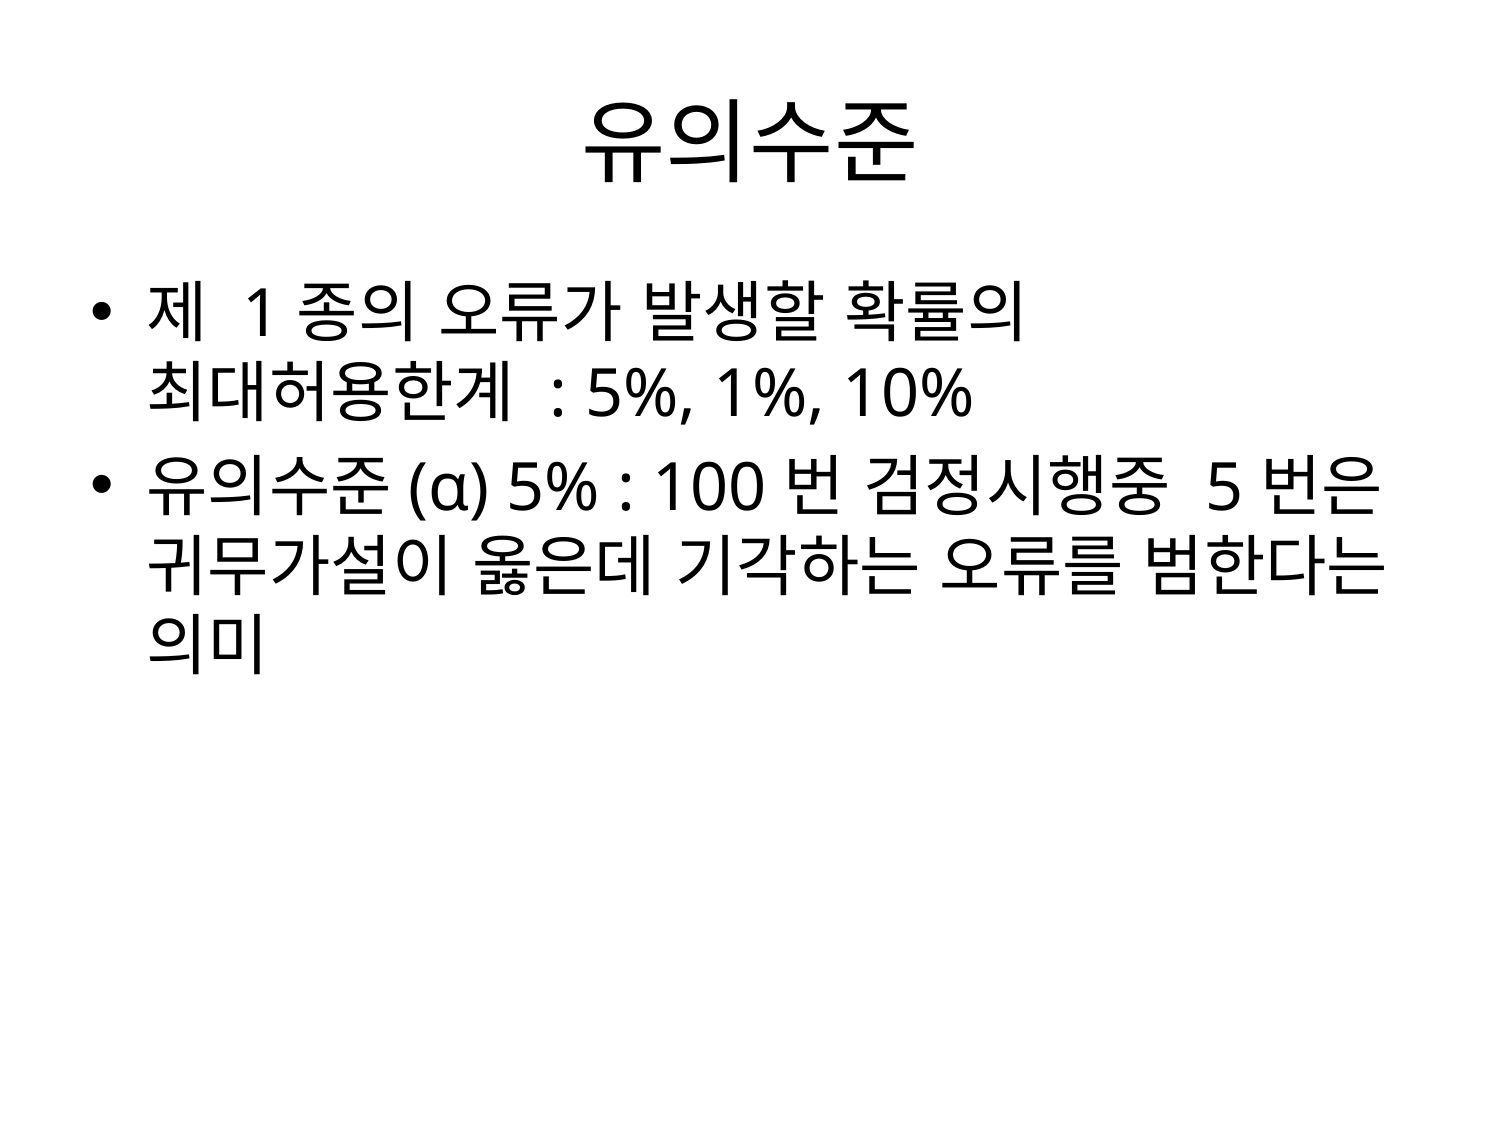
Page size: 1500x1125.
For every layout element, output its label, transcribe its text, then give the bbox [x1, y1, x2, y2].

title 유의수준 [75, 45, 1425, 233]
list 제 1종의 오류가 발생할 확률의 최대허용한계 : 5%, 1%, 10% 유의수준(α) 5% : 100번 검정시행중 5번은 귀무가설이 옳은데 기각하는 오류를 범한다는 의미 [75, 262, 1425, 1005]
